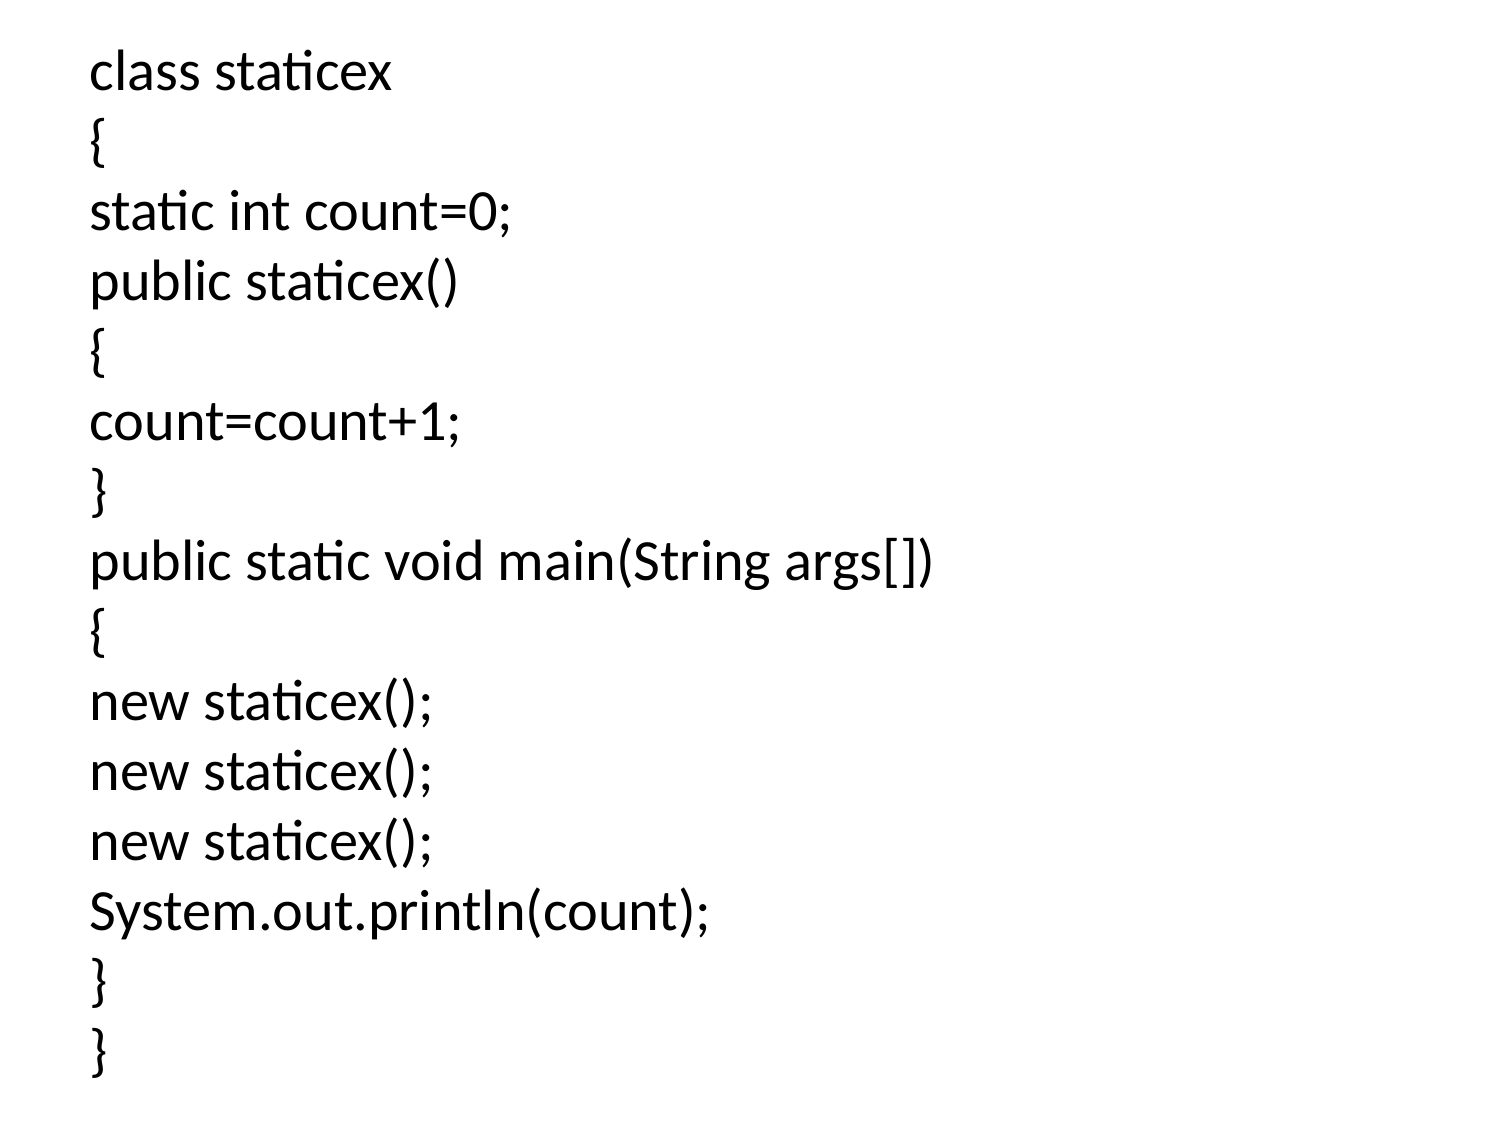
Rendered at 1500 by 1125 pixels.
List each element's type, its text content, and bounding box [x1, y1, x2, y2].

text_box class staticex { static int count=0; public staticex() { count=count+1; } public static void main(String args[]) { new staticex(); new staticex(); new staticex(); System.out.println(count); } } [75, 24, 1463, 1090]
